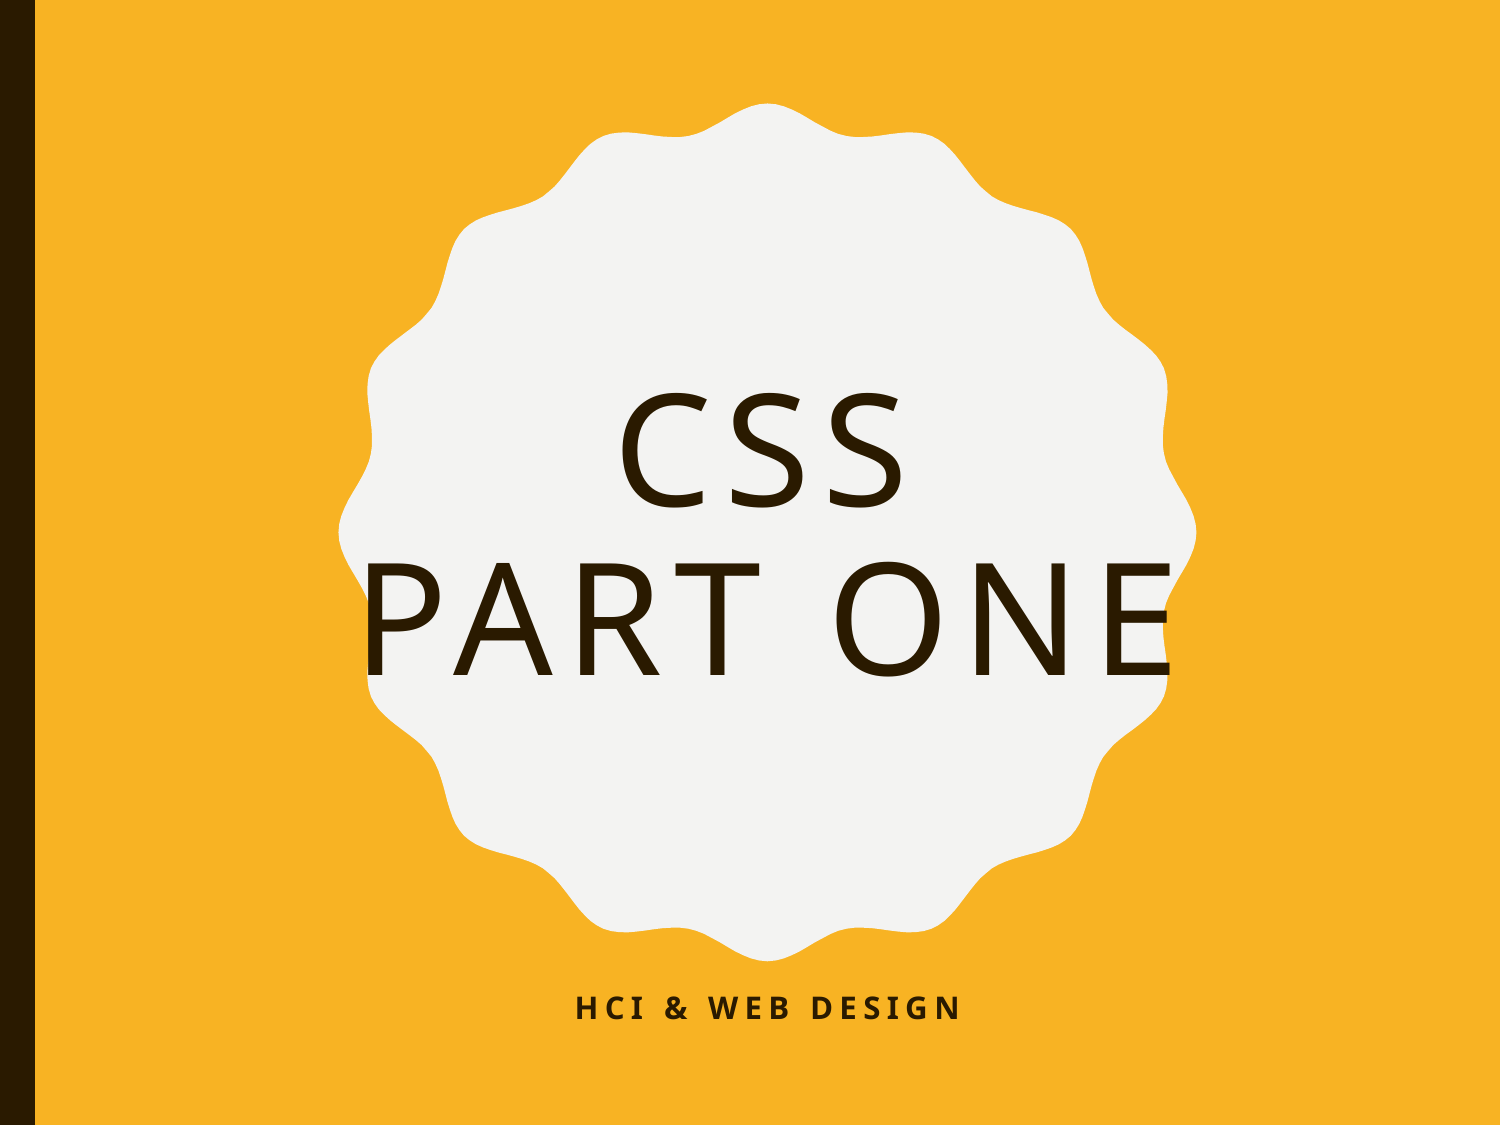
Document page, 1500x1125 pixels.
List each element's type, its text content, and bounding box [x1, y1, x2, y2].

subtitle HCI & WEB DESign [272, 980, 1263, 1103]
title CSS Part one [132, 180, 1403, 902]
